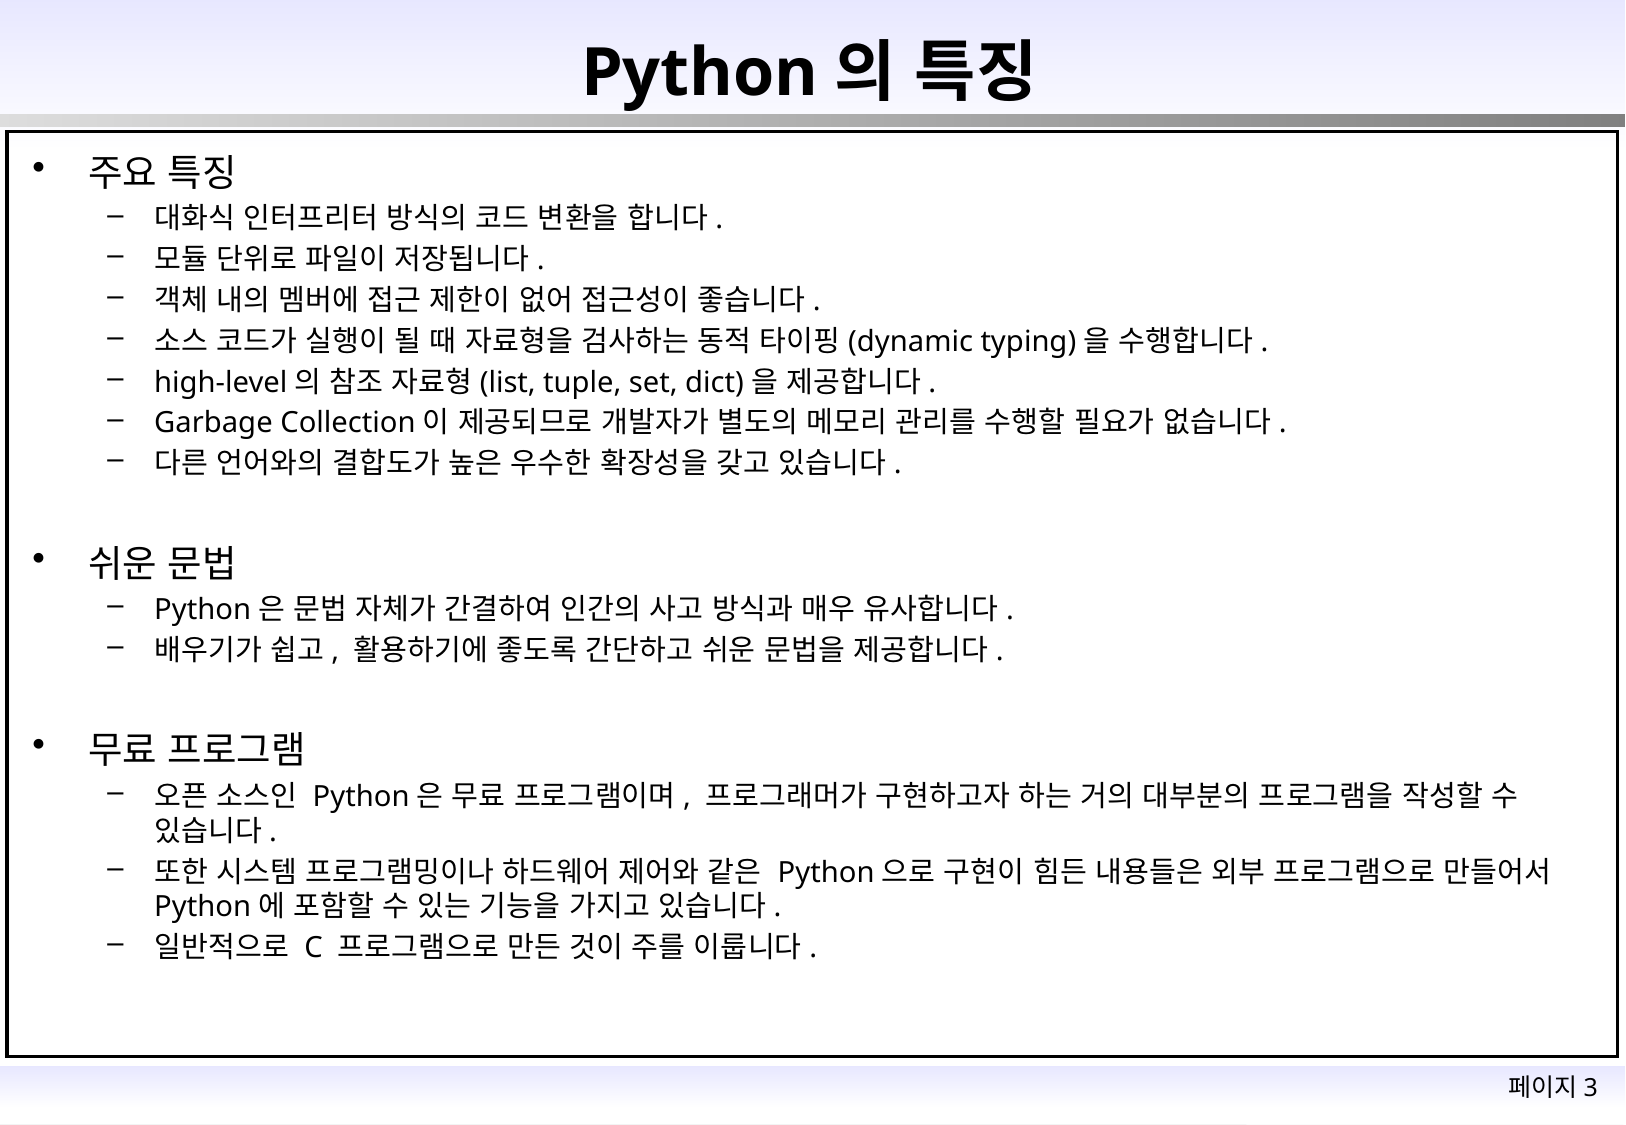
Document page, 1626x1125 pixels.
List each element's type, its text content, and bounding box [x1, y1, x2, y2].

title Python의 특징 [207, 24, 1412, 113]
list 주요 특징 대화식 인터프리터 방식의 코드 변환을 합니다. 모듈 단위로 파일이 저장됩니다. 객체 내의 멤버에 접근 제한이 없어 접근성이 좋습니다. 소스 코드가 실행이 될 때 자료형을 검사하는 동적 타이핑(dynamic typing)을 수행합니다. high-level의 참조 자료형(list, tuple, set, dict)을 제공합니다. Garbage Collection이 제공되므로 개발자가 별도의 메모리 관리를 수행할 필요가 없습니다. 다른 언어와의 결합도가 높은 우수한 확장성을 갖고 있습니다. 쉬운 문법 Python은 문법 자체가 간결하여 인간의 사고 방식과 매우 유사합니다. 배우기가 쉽고, 활용하기에 좋도록 간단하고 쉬운 문법을 제공합니다. 무료 프로그램 오픈 소스인 Python은 무료 프로그램이며, 프로그래머가 구현하고자 하는 거의 대부분의 프로그램을 작성할 수 있습니다. 또한 시스템 프로그램밍이나 하드웨어 제어와 같은 Python으로 구현이 힘든 내용들은 외부 프로그램으로 만들어서 Python에 포함할 수 있는 기능을 가지고 있습니다. 일반적으로 C 프로그램으로 만든 것이 주를 이룹니다. [17, 141, 1600, 972]
